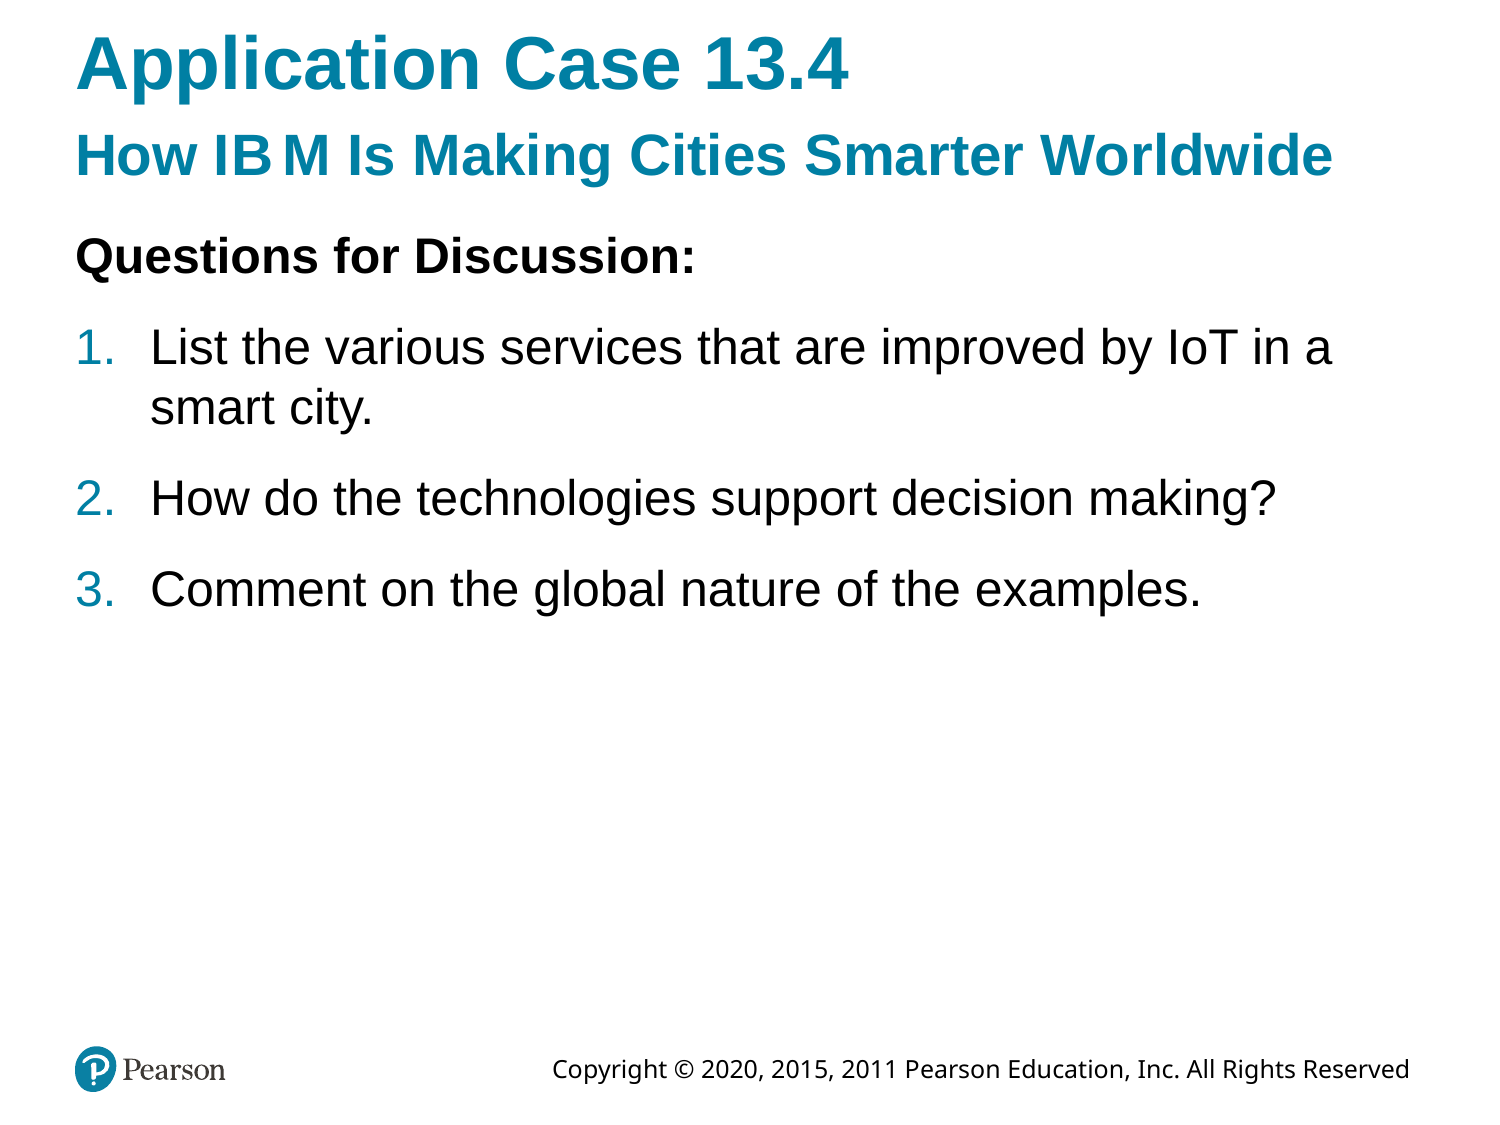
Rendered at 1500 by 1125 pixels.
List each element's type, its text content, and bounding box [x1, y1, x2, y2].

list Questions for Discussion: List the various services that are improved by IoT in a smart city. How do the technologies support decision making? Comment on the global nature of the examples. [75, 223, 1413, 861]
list How I B M Is Making Cities Smarter Worldwide [75, 117, 1413, 223]
title Application Case 13.4 [75, 0, 1413, 105]
